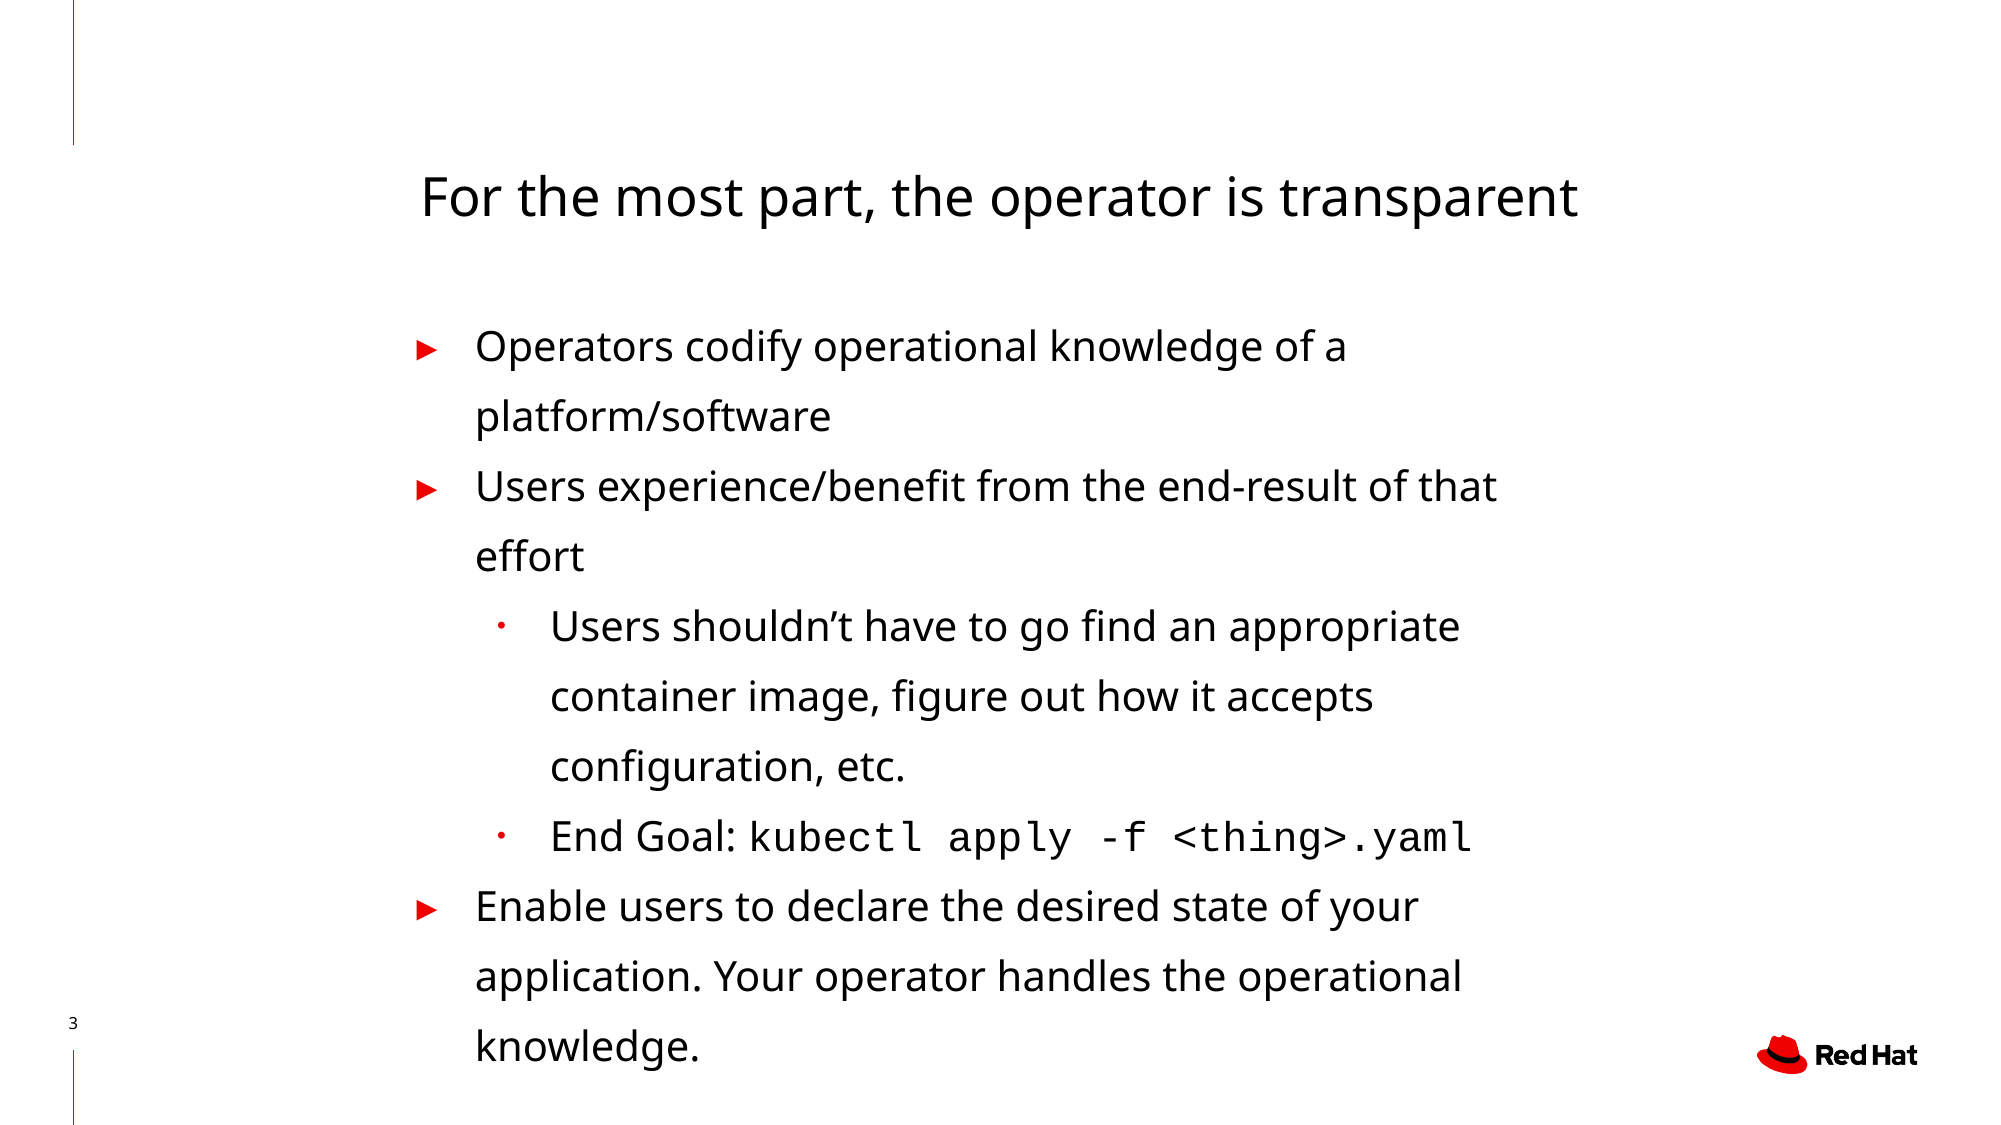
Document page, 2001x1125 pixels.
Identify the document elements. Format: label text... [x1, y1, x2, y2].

list Operators codify operational knowledge of a platform/software Users experience/benefit from the end-result of that effort Users shouldn’t have to go find an appropriate container image, figure out how it accepts configuration, etc. End Goal: kubectl apply -f <thing>.yaml Enable users to declare the desired state of your application. Your operator handles the operational knowledge. [399, 299, 1600, 975]
picture [1757, 1035, 1918, 1074]
title For the most part, the operator is transparent [145, 143, 1855, 234]
slide_number ‹#› [13, 1012, 134, 1036]
